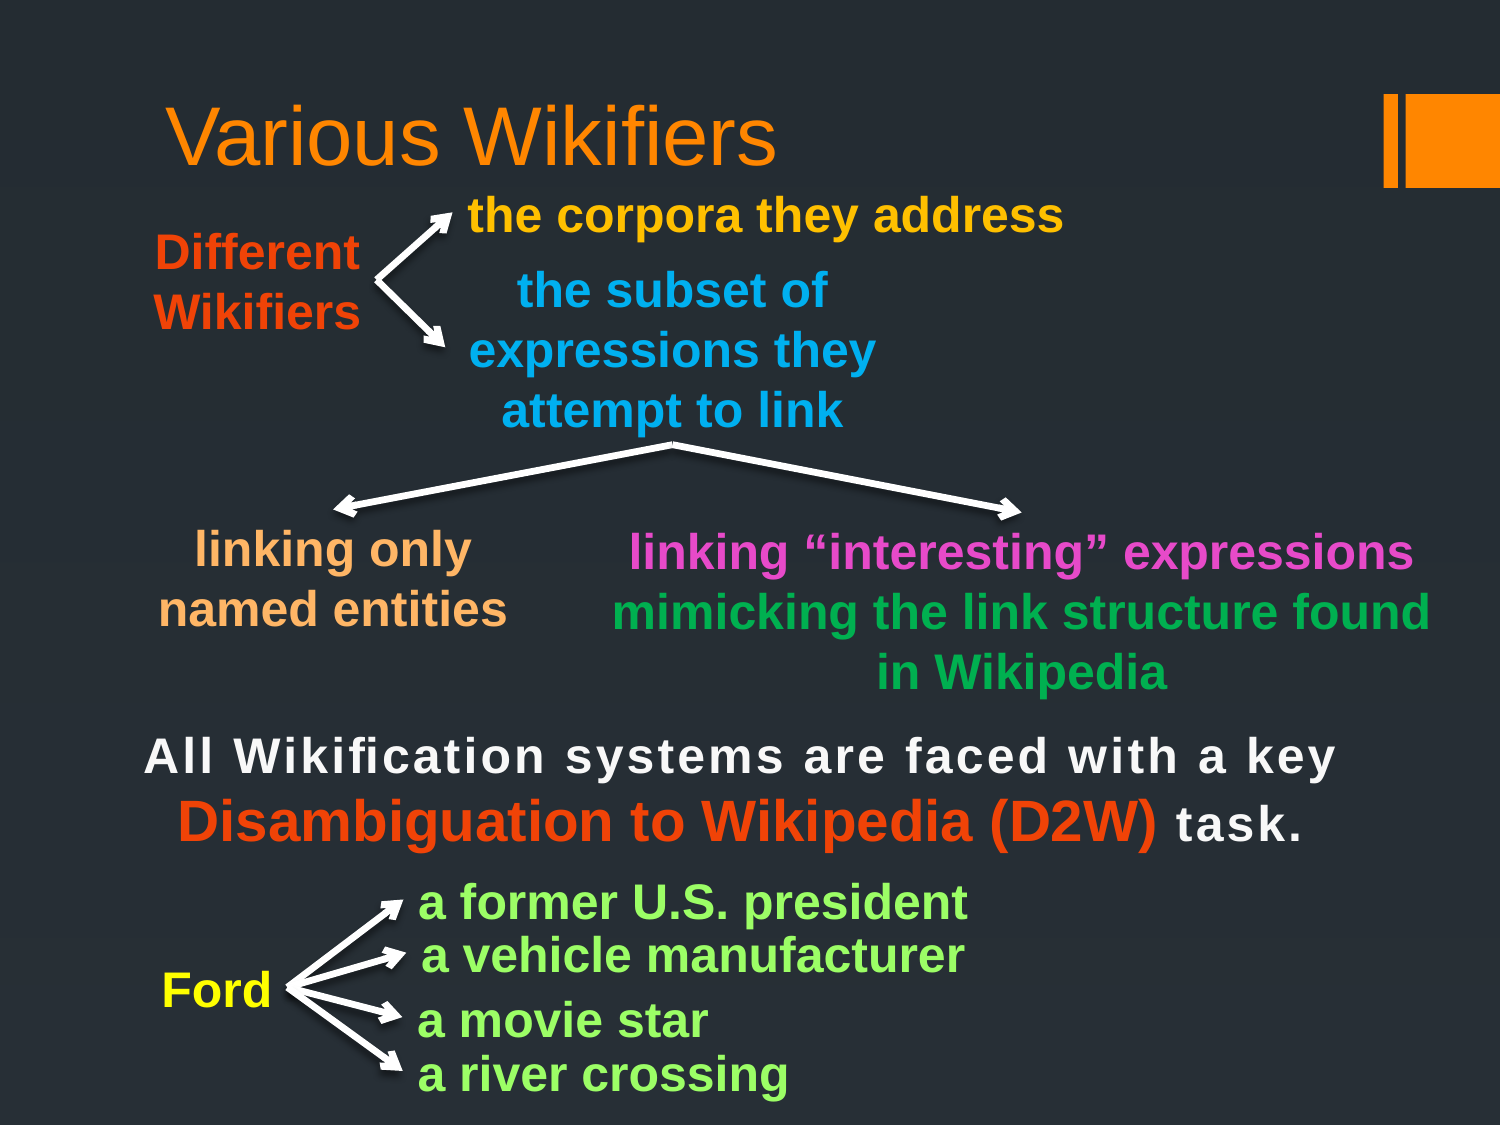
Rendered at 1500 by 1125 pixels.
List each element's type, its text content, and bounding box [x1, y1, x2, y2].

text_box Ford [146, 949, 282, 1025]
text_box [287, 899, 402, 952]
text_box All Wikiﬁcation systems are faced with a key Disambiguation to Wikipedia (D2W) task. [128, 716, 1352, 861]
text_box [332, 446, 672, 510]
title Various Wikifiers [150, 0, 1350, 190]
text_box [672, 446, 1023, 514]
text_box a movie star [407, 979, 725, 1033]
text_box a vehicle manufacturer [407, 915, 981, 991]
text_box a former U.S. president [403, 862, 984, 937]
text_box Different Wikifiers [138, 212, 377, 348]
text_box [287, 952, 402, 987]
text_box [287, 987, 402, 1072]
text_box linking “interesting” expressions mimicking the link structure found in Wikipedia [563, 512, 1480, 708]
text_box linking only named entities [143, 509, 524, 645]
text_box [377, 280, 446, 349]
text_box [377, 212, 450, 282]
text_box the corpora they address [452, 174, 1080, 250]
text_box a river crossing [402, 1033, 805, 1109]
text_box the subset of expressions they attempt to link [445, 249, 900, 445]
